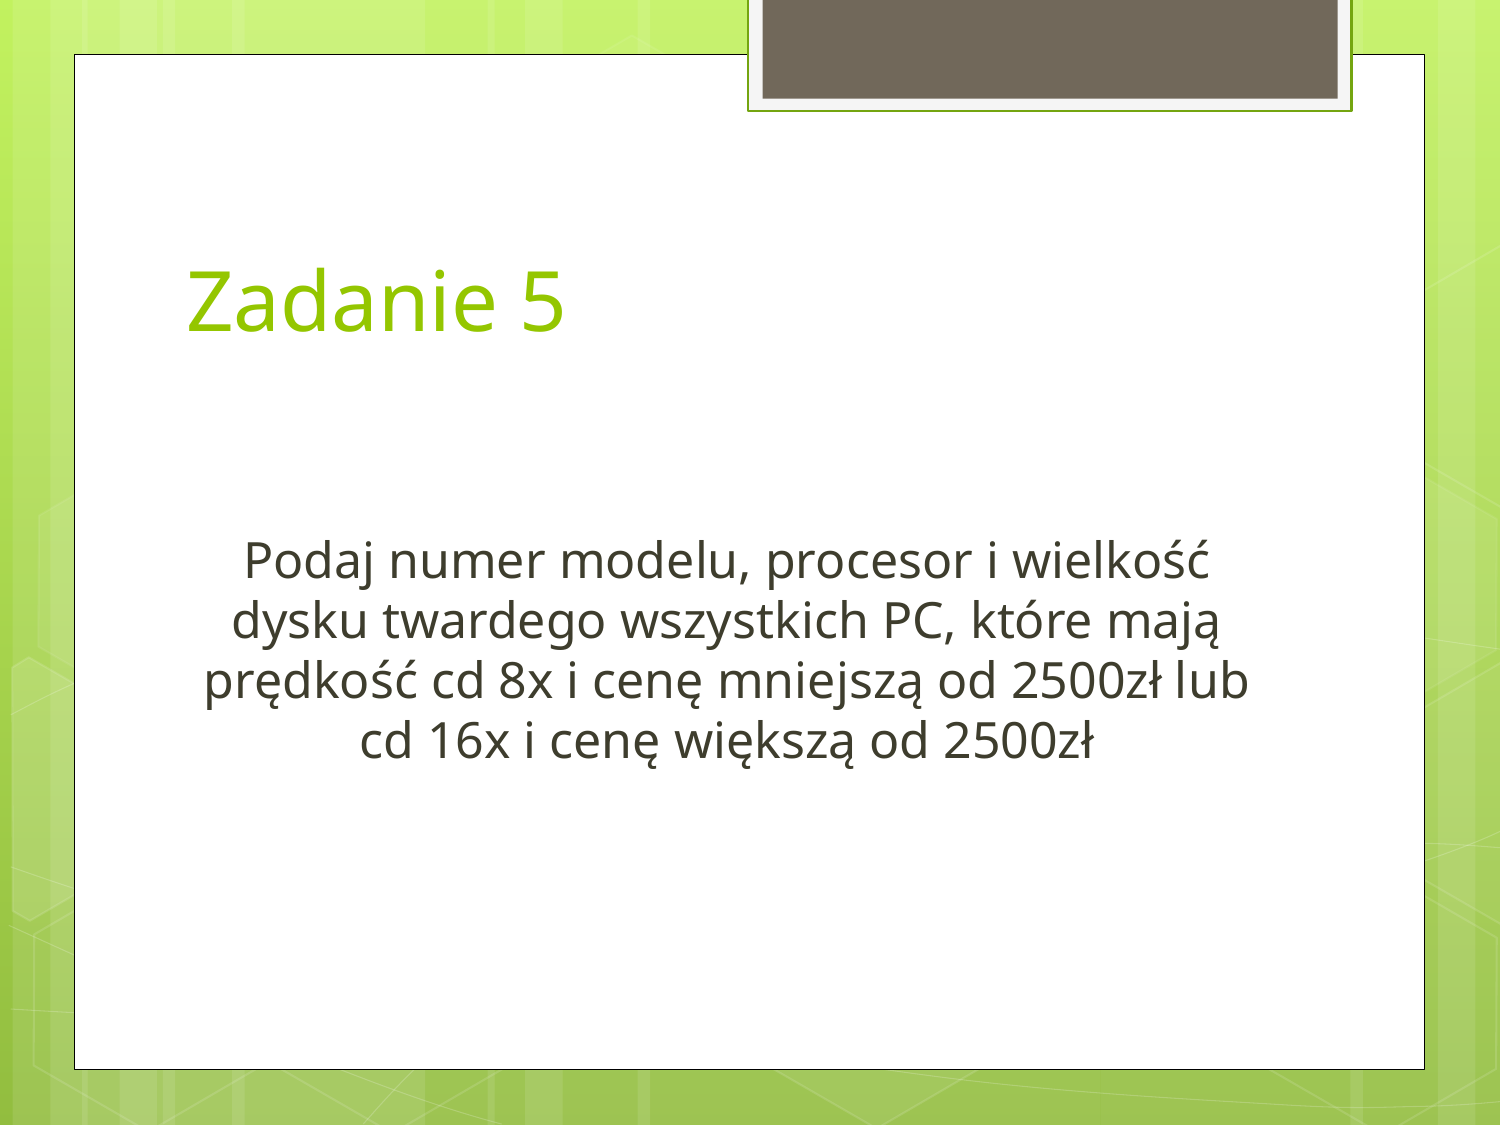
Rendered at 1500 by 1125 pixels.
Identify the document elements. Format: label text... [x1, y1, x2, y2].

list Podaj numer modelu, procesor i wielkość dysku twardego wszystkich PC, które mają prędkość cd 8x i cenę mniejszą od 2500zł lub cd 16x i cenę większą od 2500zł [171, 381, 1283, 957]
title Zadanie 5 [171, 168, 1324, 357]
